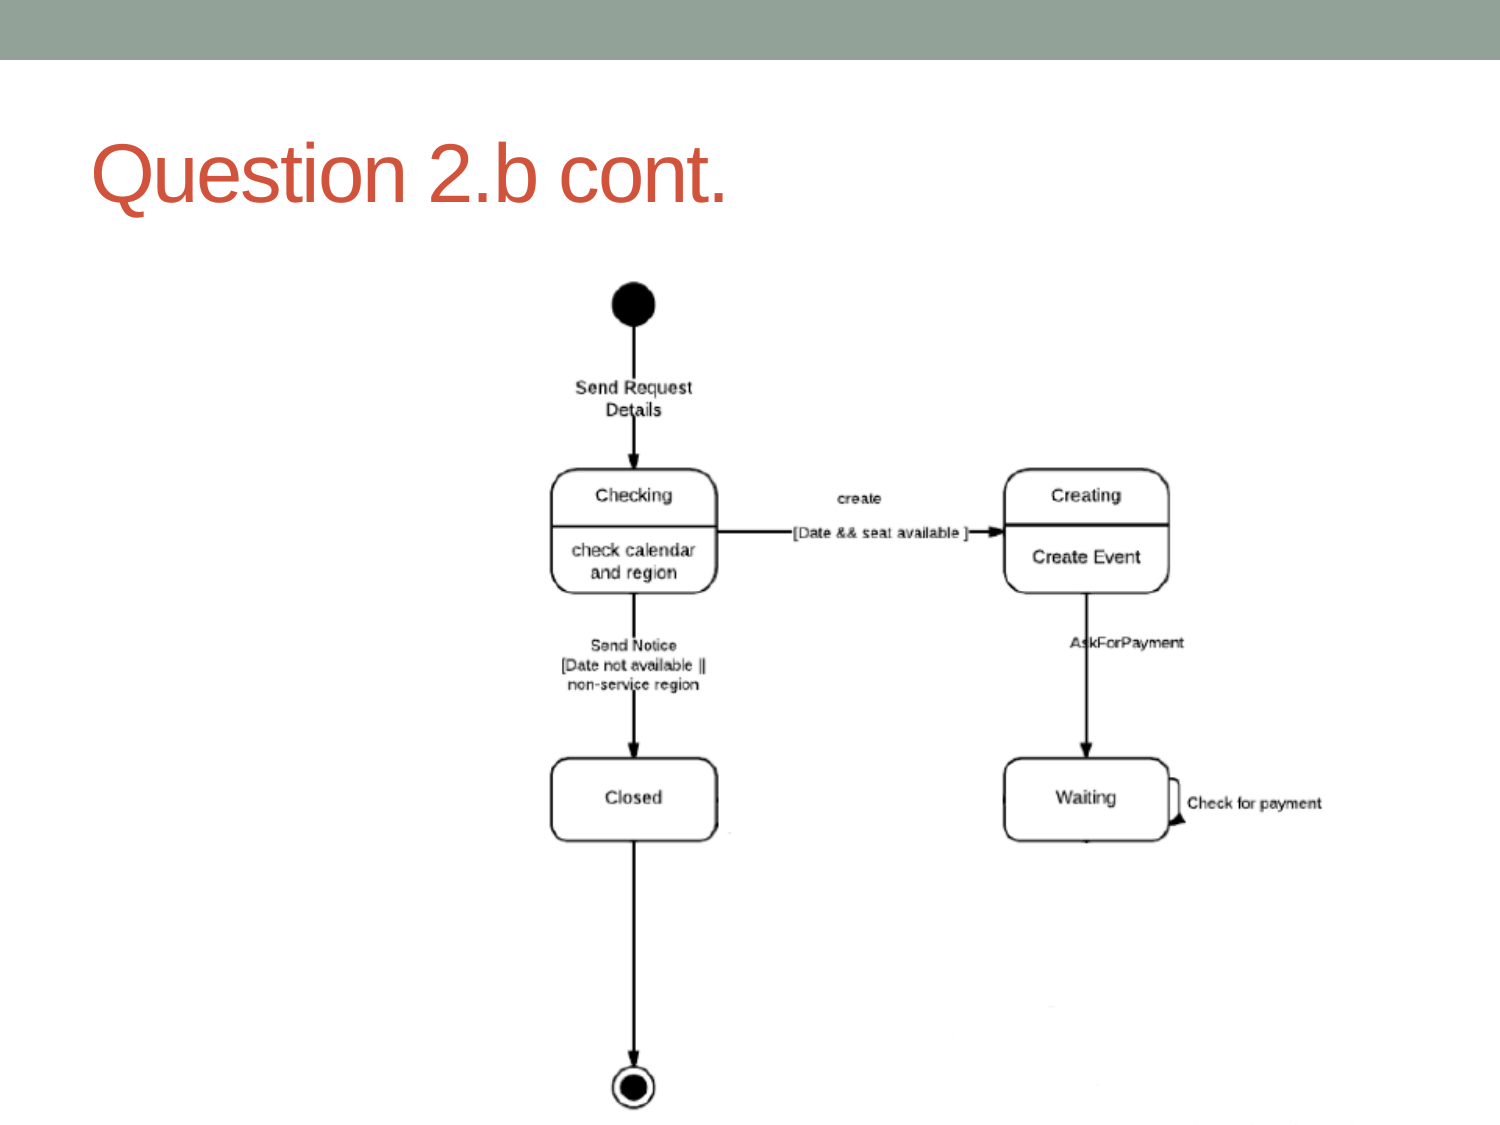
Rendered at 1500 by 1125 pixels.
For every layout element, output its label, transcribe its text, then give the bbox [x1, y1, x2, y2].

picture [499, 263, 1365, 1125]
title Question 2.b cont. [75, 87, 1425, 250]
